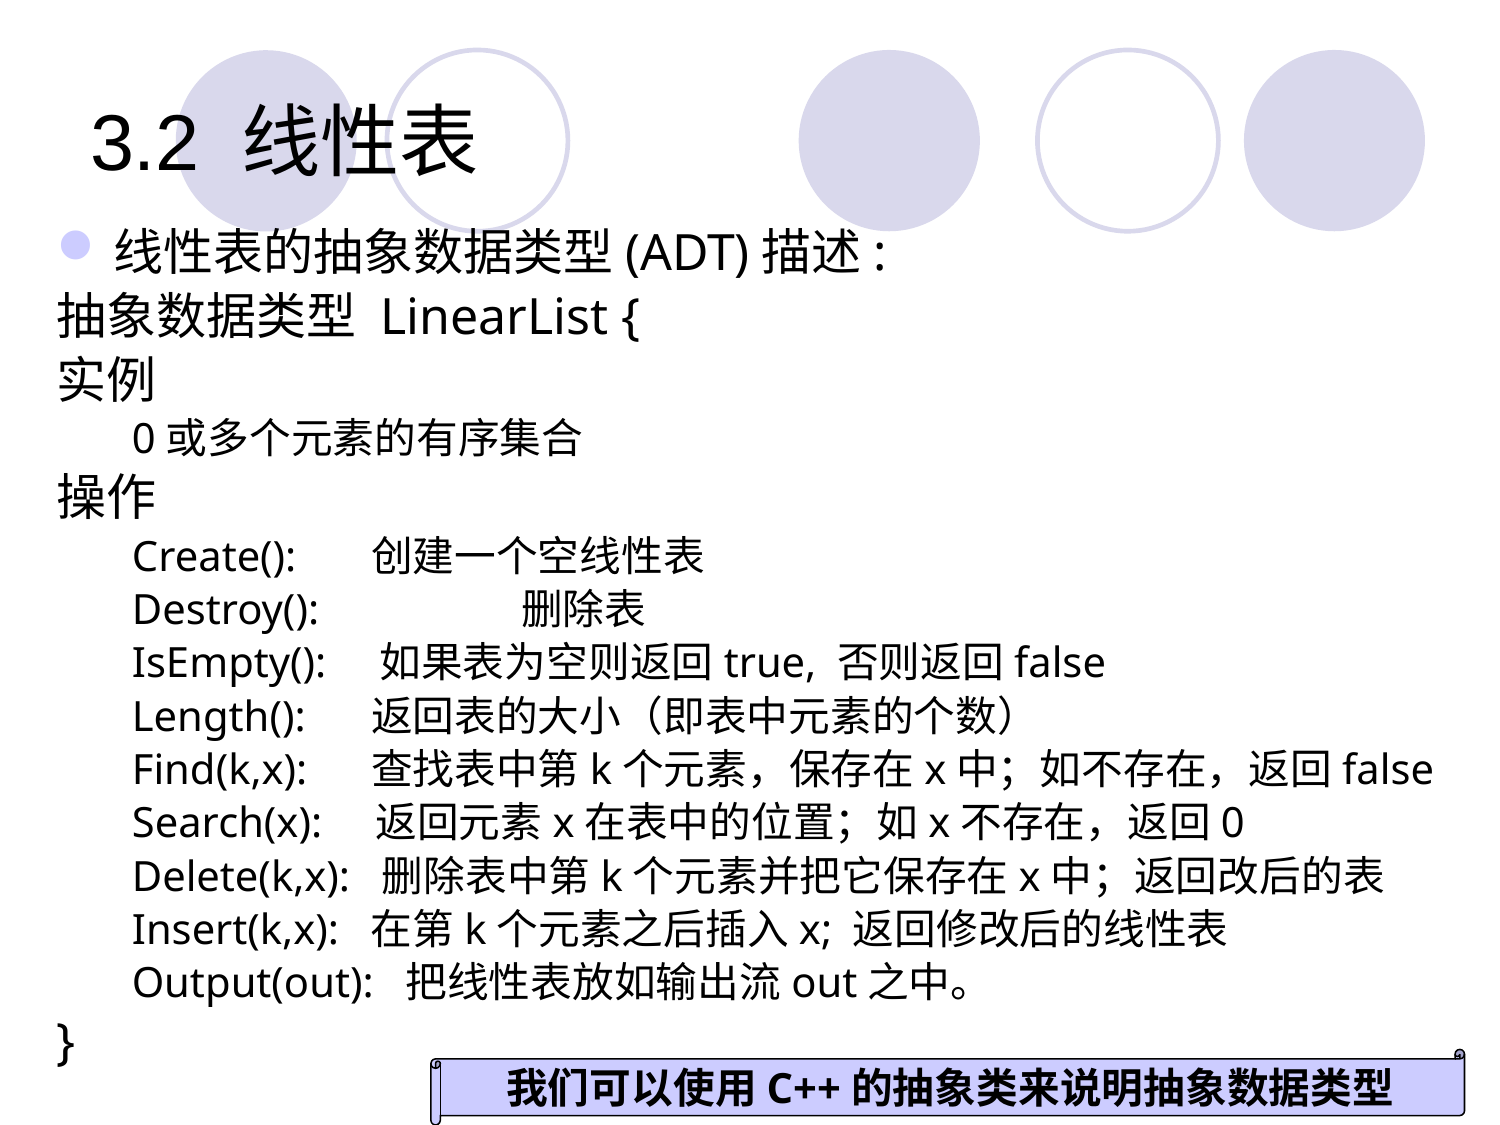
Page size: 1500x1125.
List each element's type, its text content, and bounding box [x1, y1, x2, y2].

title 3.2 线性表 [74, 44, 1426, 233]
text_box 我们可以使用C++的抽象类来说明抽象数据类型 [430, 1049, 1465, 1125]
list 线性表的抽象数据类型(ADT)描述: 抽象数据类型 LinearList { 实例 0或多个元素的有序集合 操作 Create(): 创建一个空线性表 Destroy(): 删除表 IsEmpty(): 如果表为空则返回true, 否则返回false Length(): 返回表的大小（即表中元素的个数） Find(k,x): 查找表中第k个元素，保存在x中；如不存在，返回false Search(x): 返回元素x在表中的位置；如x不存在，返回0 Delete(k,x): 删除表中第k个元素并把它保存在x中；返回改后的表 Insert(k,x): 在第k个元素之后插入x; 返回修改后的线性表 Output(out): 把线性表放如输出流out之中。 } [41, 219, 1459, 1125]
